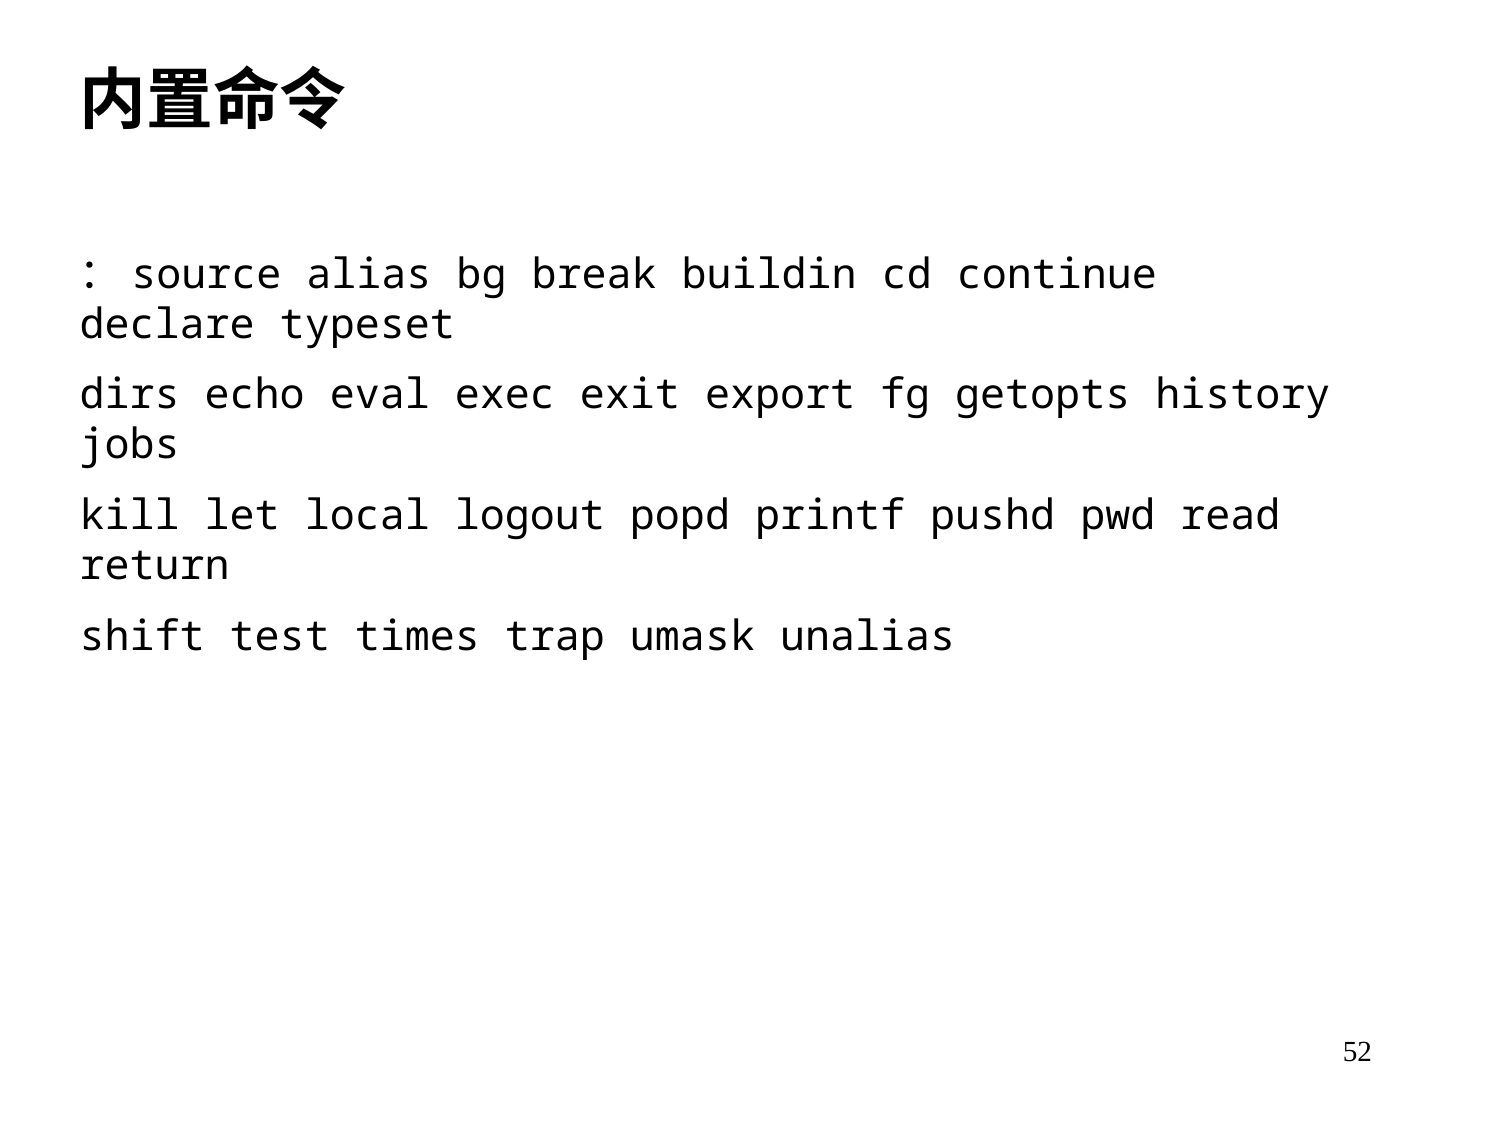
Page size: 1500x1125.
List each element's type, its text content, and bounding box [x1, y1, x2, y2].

text_box ：source alias bg break buildin cd continue declare typeset dirs echo eval exec exit export fg getopts history jobs kill let local logout popd printf pushd pwd read return shift test times trap umask unalias [64, 238, 1353, 667]
text_box 内置命令 [64, 49, 1300, 145]
slide_number 52 [1074, 1025, 1388, 1100]
